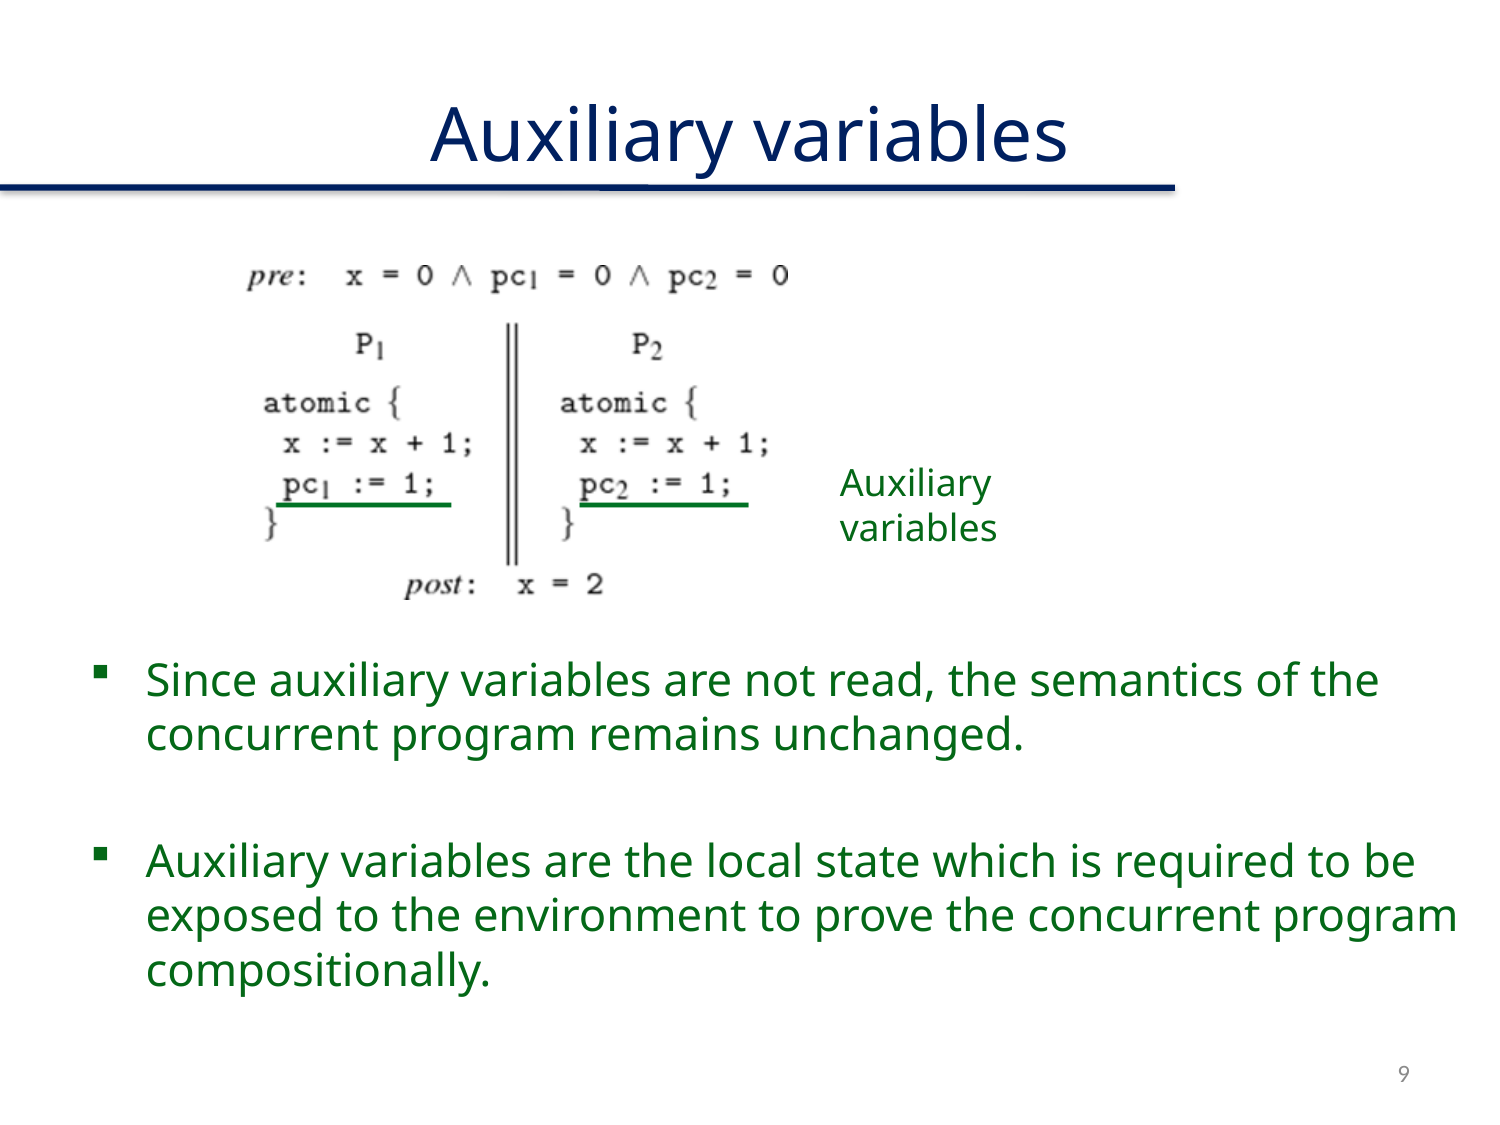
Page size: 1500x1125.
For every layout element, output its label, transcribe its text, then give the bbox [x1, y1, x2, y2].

title Auxiliary variables [75, 37, 1425, 225]
slide_number 9 [1074, 1042, 1425, 1103]
picture [245, 265, 788, 601]
text_box Auxiliary variables [824, 451, 1138, 557]
list Since auxiliary variables are not read, the semantics of the concurrent program remains unchanged. Auxiliary variables are the local state which is required to be exposed to the environment to prove the concurrent program compositionally. [75, 262, 1475, 1005]
